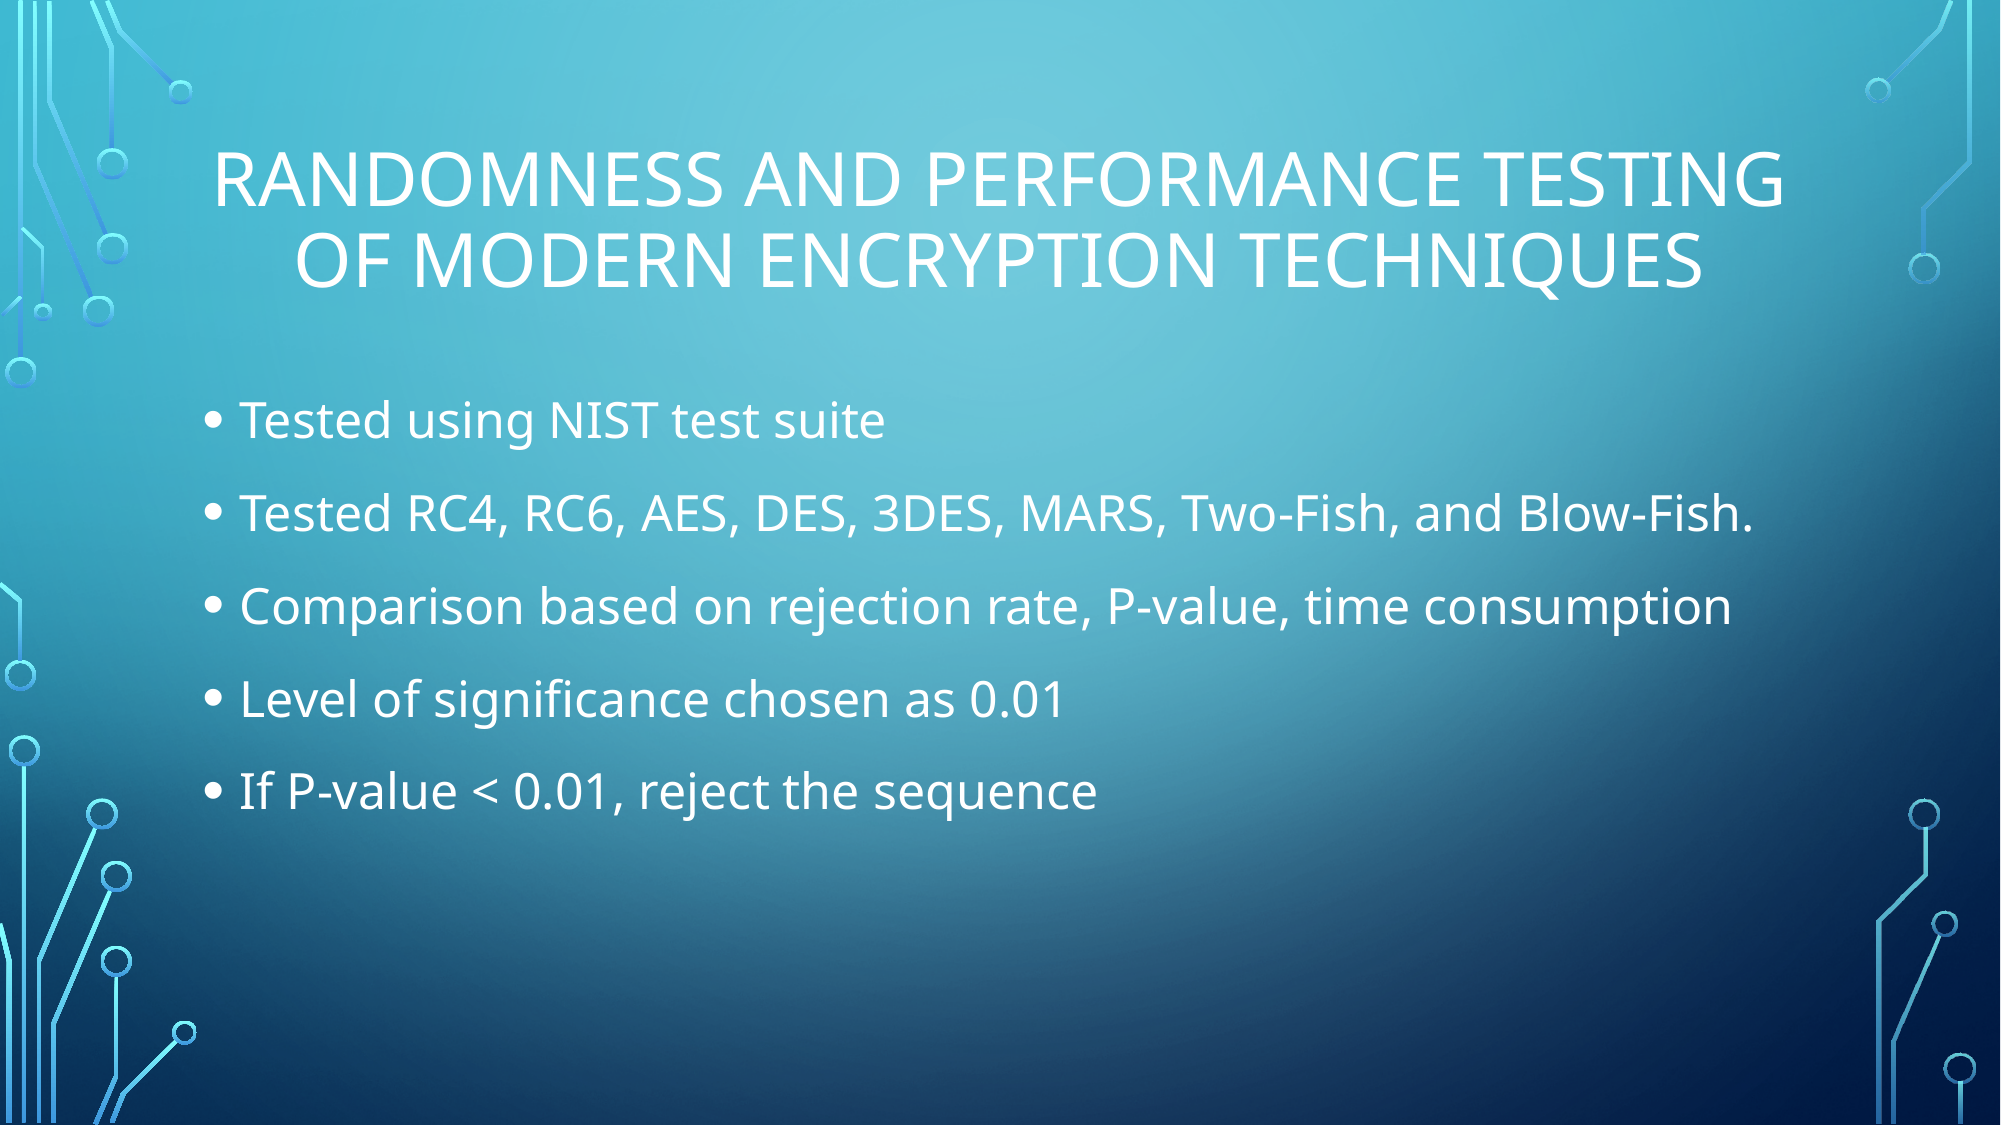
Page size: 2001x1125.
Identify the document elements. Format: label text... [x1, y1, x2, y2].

title Randomness and Performance Testing of Modern encryption techniques [187, 101, 1813, 344]
list Tested using NIST test suite Tested RC4, RC6, AES, DES, 3DES, MARS, Two-Fish, and Blow-Fish. Comparison based on rejection rate, P-value, time consumption Level of significance chosen as 0.01 If P-value < 0.01, reject the sequence [187, 369, 1813, 950]
